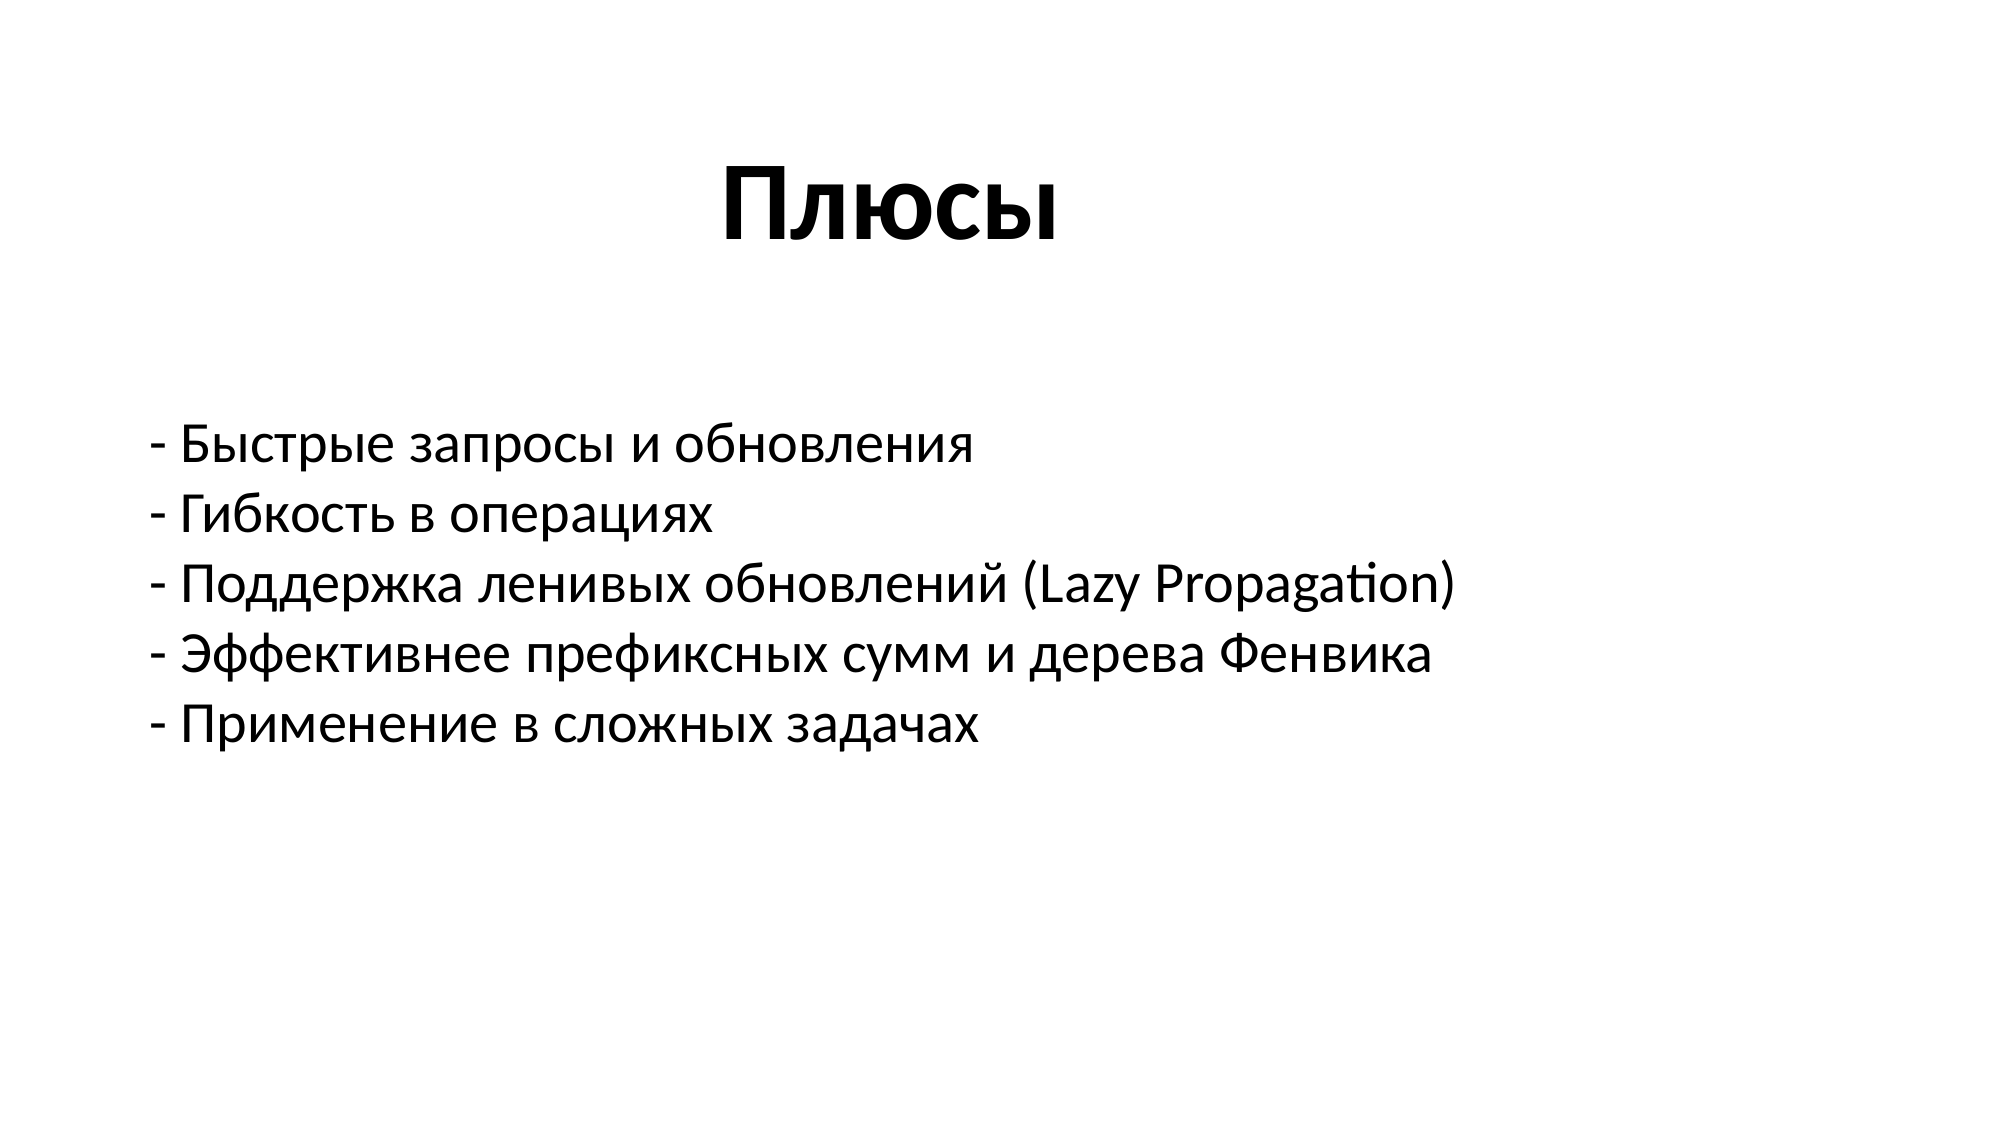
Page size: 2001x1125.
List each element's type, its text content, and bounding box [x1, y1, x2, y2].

text_box - Быстрые запросы и обновления - Гибкость в операциях - Поддержка ленивых обновлений (Lazy Propagation) - Эффективнее префиксных сумм и дерева Фенвика - Применение в сложных задачах [134, 396, 1927, 806]
text_box Плюсы [705, 119, 1148, 270]
